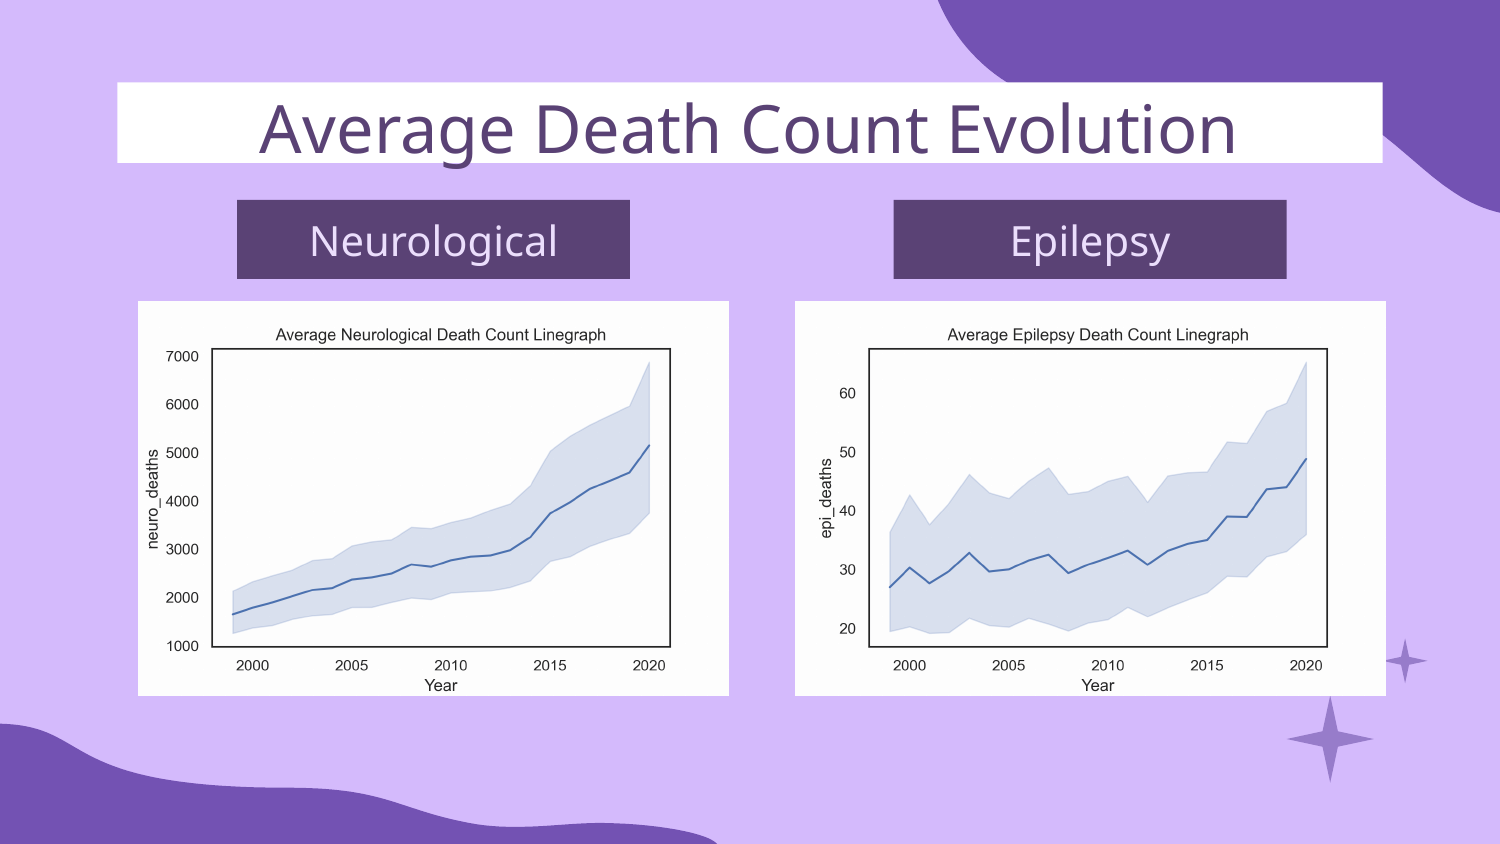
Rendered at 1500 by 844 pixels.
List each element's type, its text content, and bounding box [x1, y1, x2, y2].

picture [138, 301, 729, 696]
text_box Neurological [237, 199, 630, 279]
text_box [1286, 704, 1374, 783]
title Average Death Count Evolution [117, 82, 1383, 163]
text_box Epilepsy [893, 199, 1287, 279]
text_box [1390, 638, 1428, 684]
picture [794, 301, 1386, 696]
